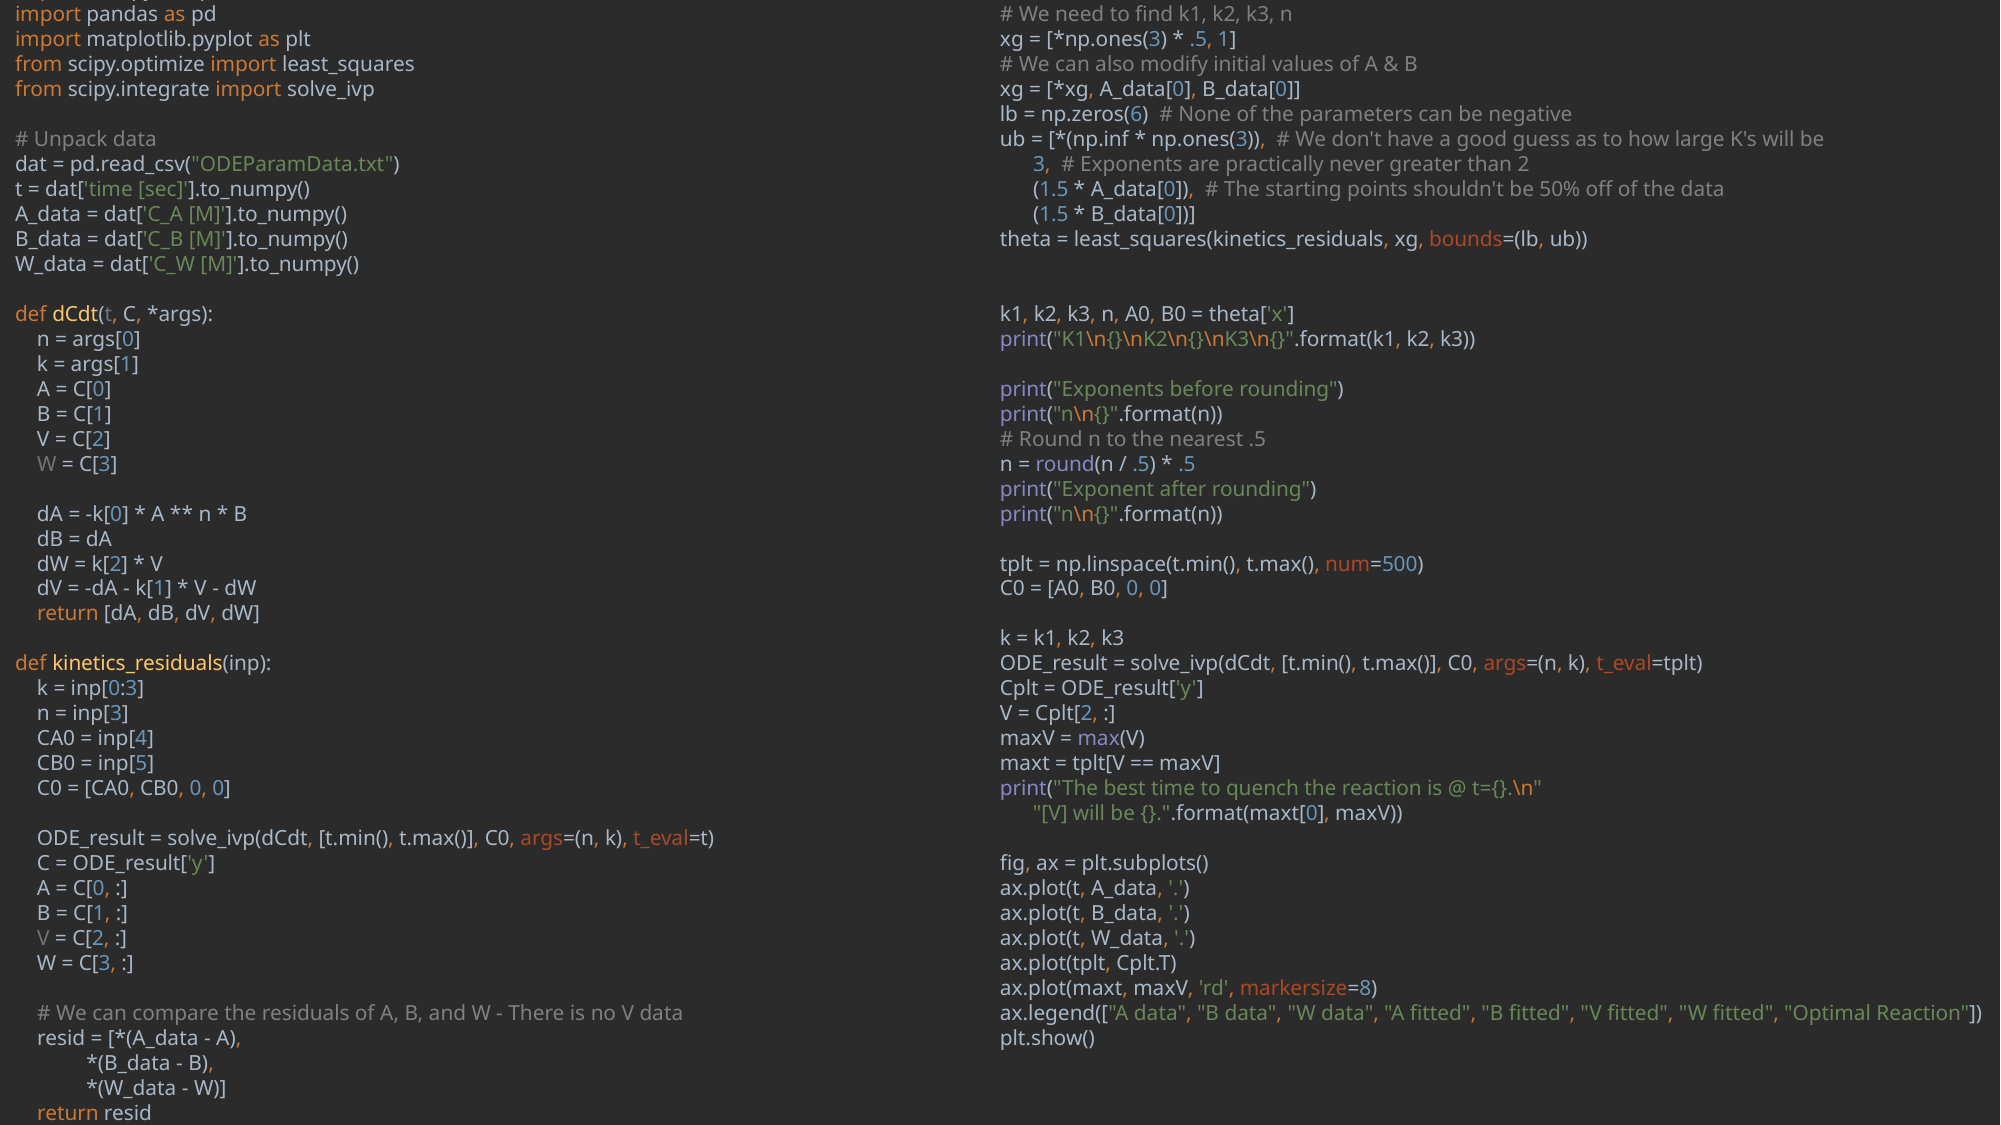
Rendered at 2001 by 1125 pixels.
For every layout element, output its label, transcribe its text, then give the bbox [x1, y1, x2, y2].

text_box import numpy as np import pandas as pd import matplotlib.pyplot as plt from scipy.optimize import least_squares from scipy.integrate import solve_ivp # Unpack data dat = pd.read_csv("ODEParamData.txt") t = dat['time [sec]'].to_numpy() A_data = dat['C_A [M]'].to_numpy() B_data = dat['C_B [M]'].to_numpy() W_data = dat['C_W [M]'].to_numpy() def dCdt(t, C, *args): n = args[0] k = args[1] A = C[0] B = C[1] V = C[2] W = C[3] dA = -k[0] * A ** n * B dB = dA dW = k[2] * V dV = -dA - k[1] * V - dW return [dA, dB, dV, dW] def kinetics_residuals(inp): k = inp[0:3] n = inp[3] CA0 = inp[4] CB0 = inp[5] C0 = [CA0, CB0, 0, 0] ODE_result = solve_ivp(dCdt, [t.min(), t.max()], C0, args=(n, k), t_eval=t) C = ODE_result['y'] A = C[0, :] B = C[1, :] V = C[2, :] W = C[3, :] # We can compare the residuals of A, B, and W - There is no V data resid = [*(A_data - A), *(B_data - B), *(W_data - W)] return resid # We need to find k1, k2, k3, n xg = [*np.ones(3) * .5, 1] # We can also modify initial values of A & B xg = [*xg, A_data[0], B_data[0]] lb = np.zeros(6) # None of the parameters can be negative ub = [*(np.inf * np.ones(3)), # We don't have a good guess as to how large K's will be 3, # Exponents are practically never greater than 2 (1.5 * A_data[0]), # The starting points shouldn't be 50% off of the data (1.5 * B_data[0])] theta = least_squares(kinetics_residuals, xg, bounds=(lb, ub)) k1, k2, k3, n, A0, B0 = theta['x'] print("K1\n{}\nK2\n{}\nK3\n{}".format(k1, k2, k3)) print("Exponents before rounding") print("n\n{}".format(n)) # Round n to the nearest .5 n = round(n / .5) * .5 print("Exponent after rounding") print("n\n{}".format(n)) tplt = np.linspace(t.min(), t.max(), num=500) C0 = [A0, B0, 0, 0] k = k1, k2, k3 ODE_result = solve_ivp(dCdt, [t.min(), t.max()], C0, args=(n, k), t_eval=tplt) Cplt = ODE_result['y'] V = Cplt[2, :] maxV = max(V) maxt = tplt[V == maxV] print("The best time to quench the reaction is @ t={}.\n" "[V] will be {}.".format(maxt[0], maxV)) fig, ax = plt.subplots() ax.plot(t, A_data, '.') ax.plot(t, B_data, '.') ax.plot(t, W_data, '.') ax.plot(tplt, Cplt.T) ax.plot(maxt, maxV, 'rd', markersize=8) ax.legend(["A data", "B data", "W data", "A fitted", "B fitted", "V fitted", "W fitted", "Optimal Reaction"]) plt.show() [0, 0, 2000, 1125]
